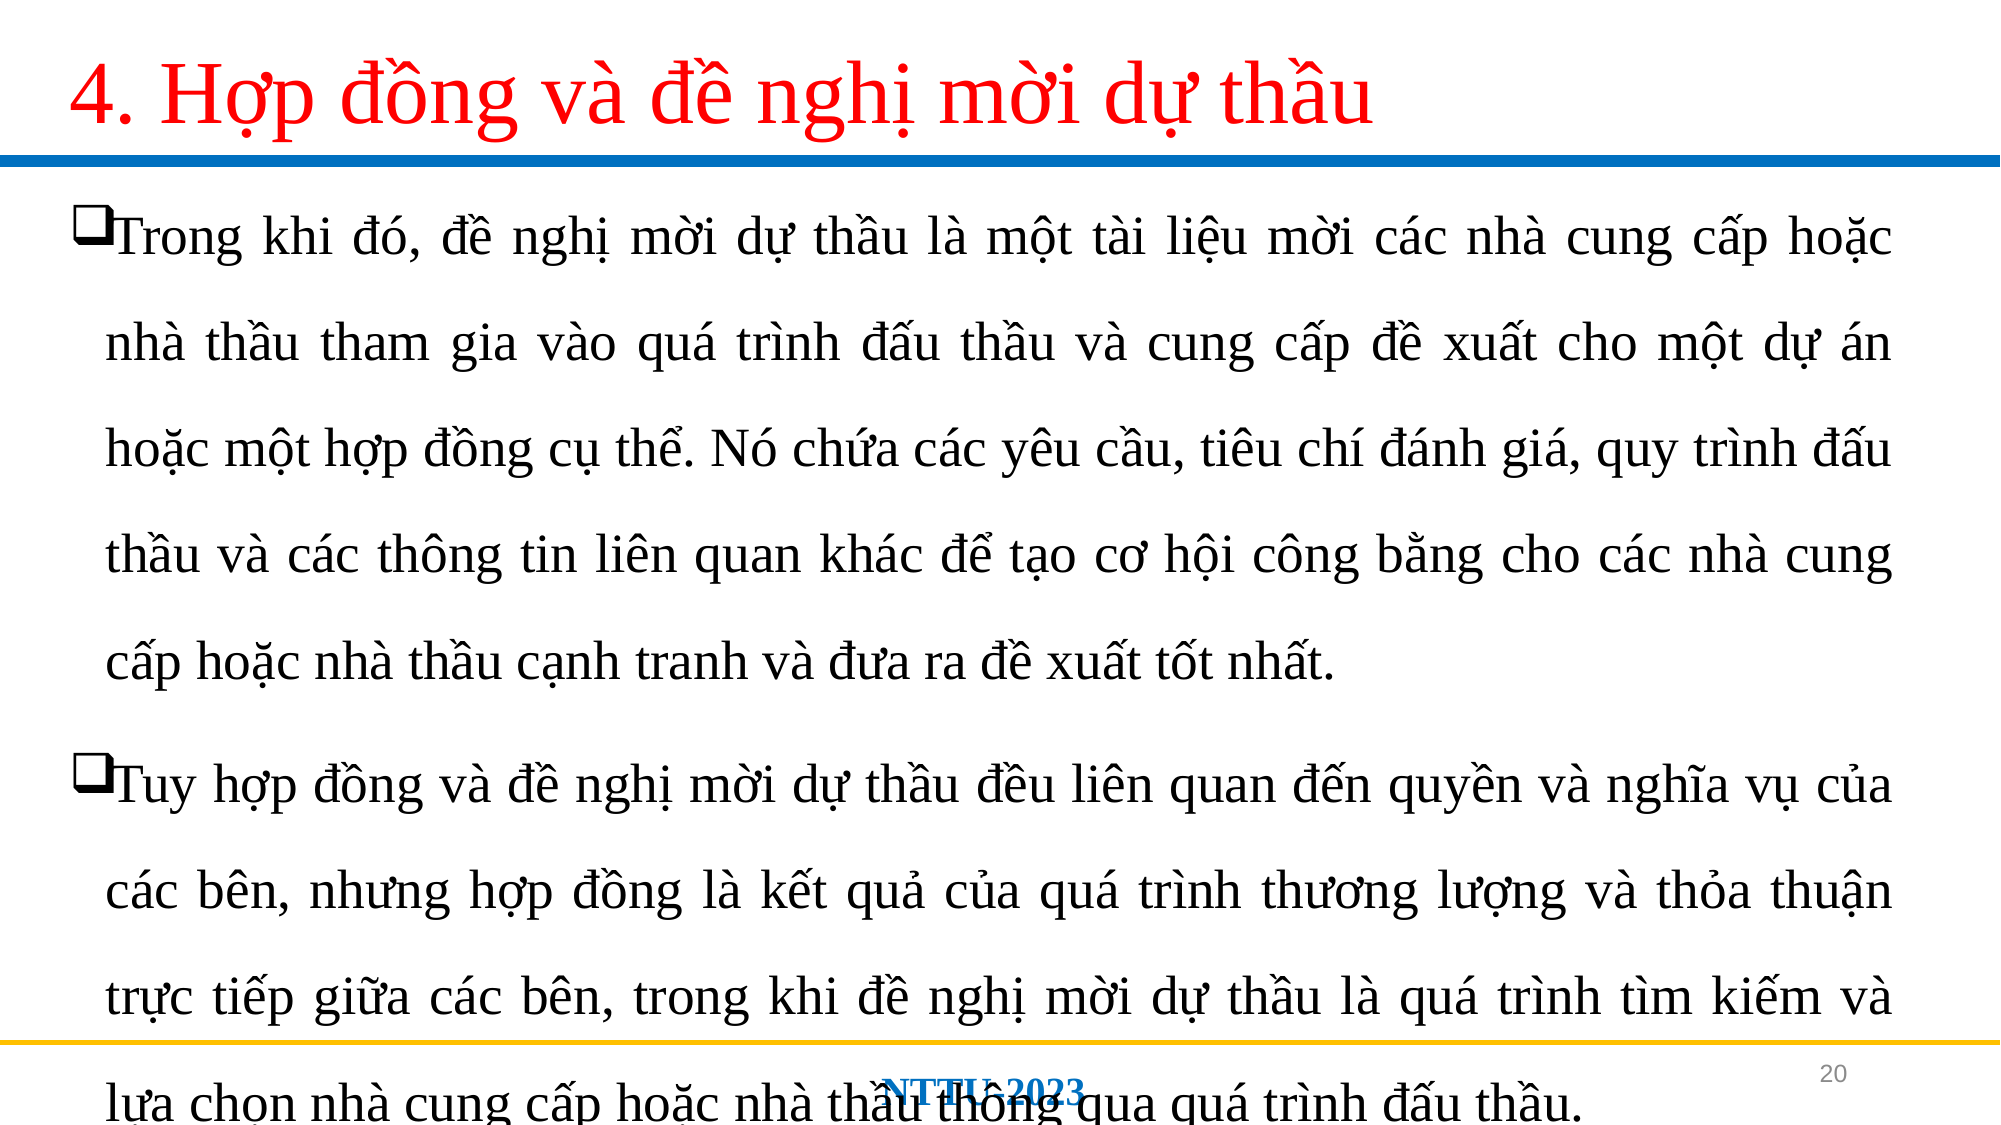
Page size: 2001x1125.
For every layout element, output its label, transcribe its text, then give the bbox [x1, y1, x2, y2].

slide_number 20 [1412, 1042, 1863, 1103]
title 4. Hợp đồng và đề nghị mời dự thầu [54, 37, 1924, 152]
list Trong khi đó, đề nghị mời dự thầu là một tài liệu mời các nhà cung cấp hoặc nhà thầu tham gia vào quá trình đấu thầu và cung cấp đề xuất cho một dự án hoặc một hợp đồng cụ thể. Nó chứa các yêu cầu, tiêu chí đánh giá, quy trình đấu thầu và các thông tin liên quan khác để tạo cơ hội công bằng cho các nhà cung cấp hoặc nhà thầu cạnh tranh và đưa ra đề xuất tốt nhất. Tuy hợp đồng và đề nghị mời dự thầu đều liên quan đến quyền và nghĩa vụ của các bên, nhưng hợp đồng là kết quả của quá trình thương lượng và thỏa thuận trực tiếp giữa các bên, trong khi đề nghị mời dự thầu là quá trình tìm kiếm và lựa chọn nhà cung cấp hoặc nhà thầu thông qua quá trình đấu thầu. [54, 151, 1911, 1125]
